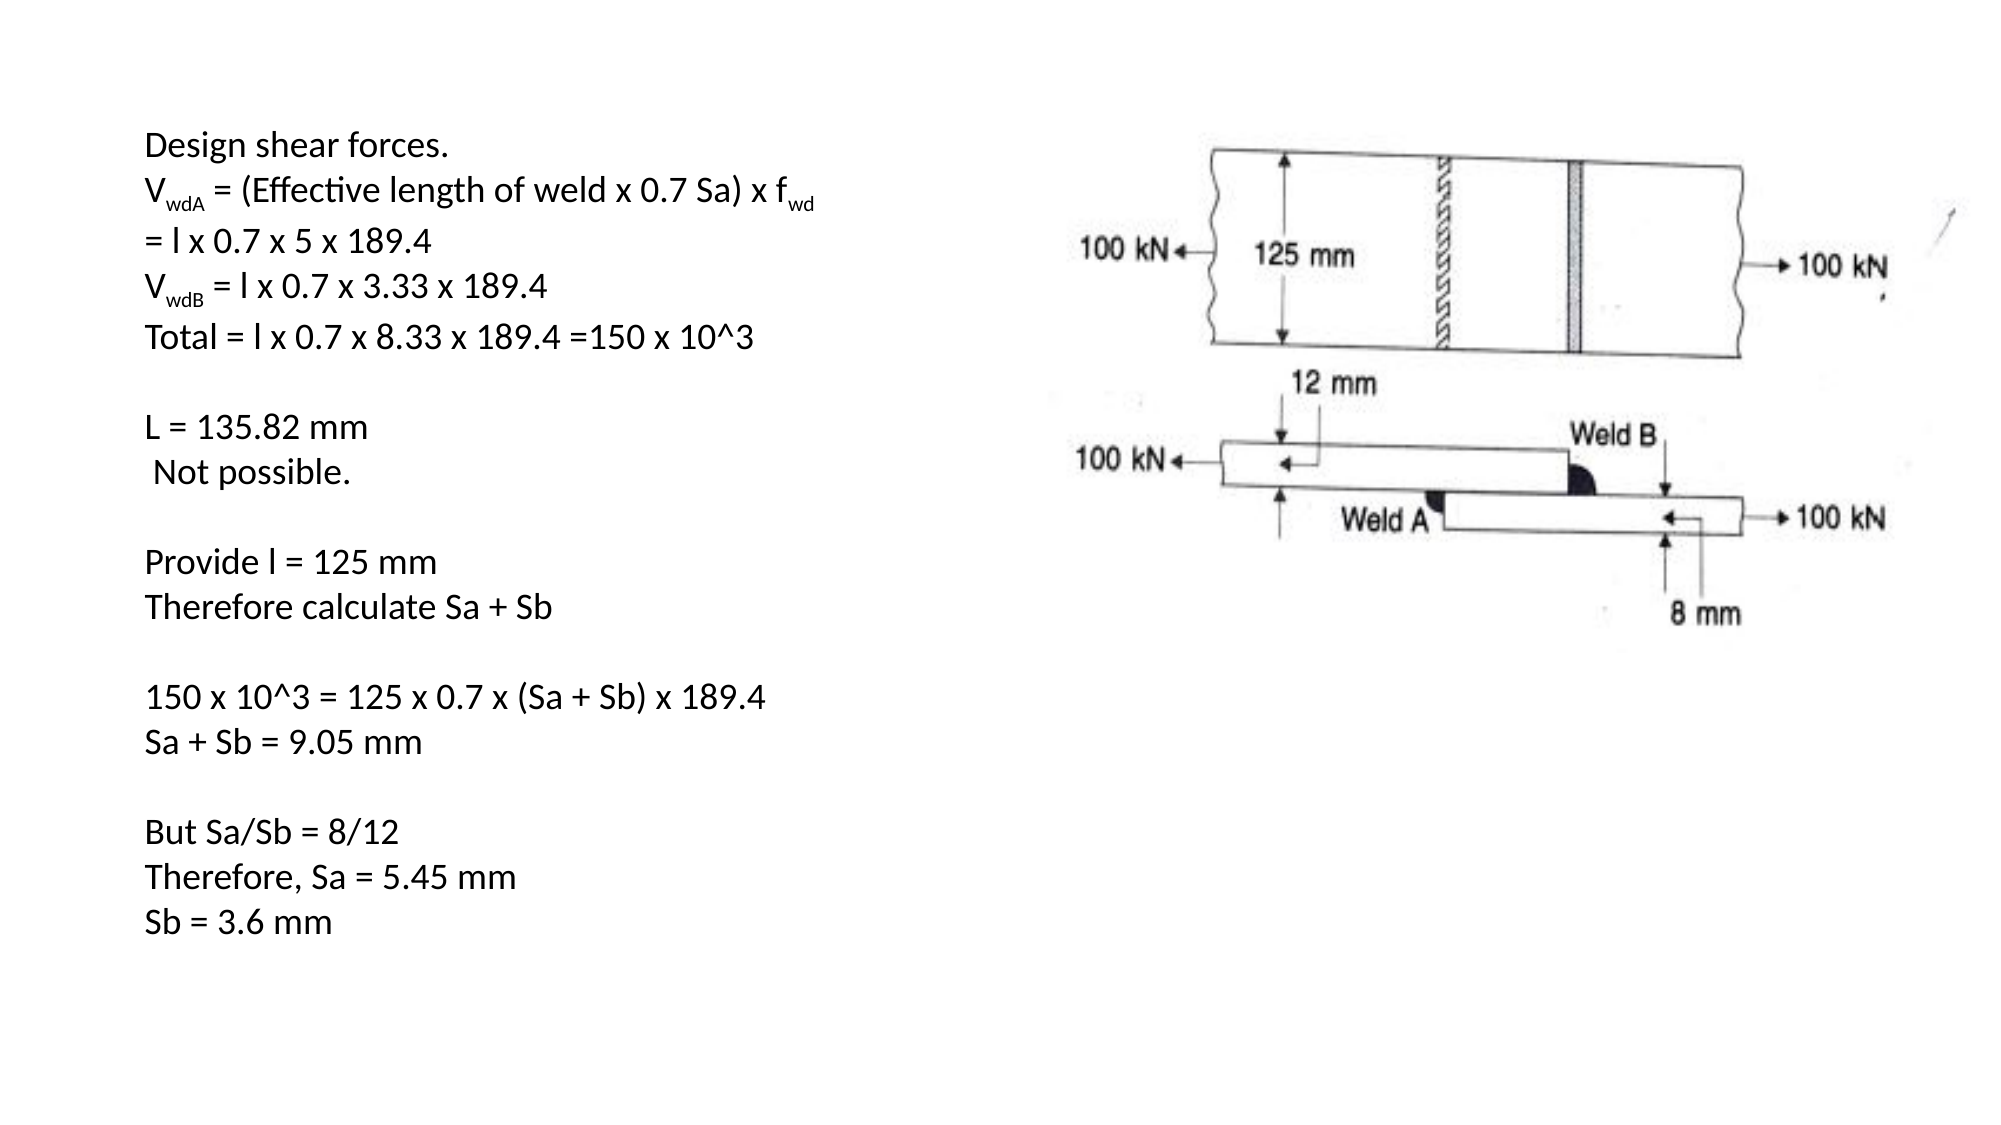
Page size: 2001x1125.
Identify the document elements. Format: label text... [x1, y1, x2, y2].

picture [1030, 112, 1989, 653]
text_box Design shear forces. VwdA = (Effective length of weld x 0.7 Sa) x fwd = l x 0.7 x 5 x 189.4 VwdB = l x 0.7 x 3.33 x 189.4 Total = l x 0.7 x 8.33 x 189.4 =150 x 10^3 L = 135.82 mm Not possible. Provide l = 125 mm Therefore calculate Sa + Sb 150 x 10^3 = 125 x 0.7 x (Sa + Sb) x 189.4 Sa + Sb = 9.05 mm But Sa/Sb = 8/12 Therefore, Sa = 5.45 mm Sb = 3.6 mm [129, 112, 1841, 1040]
